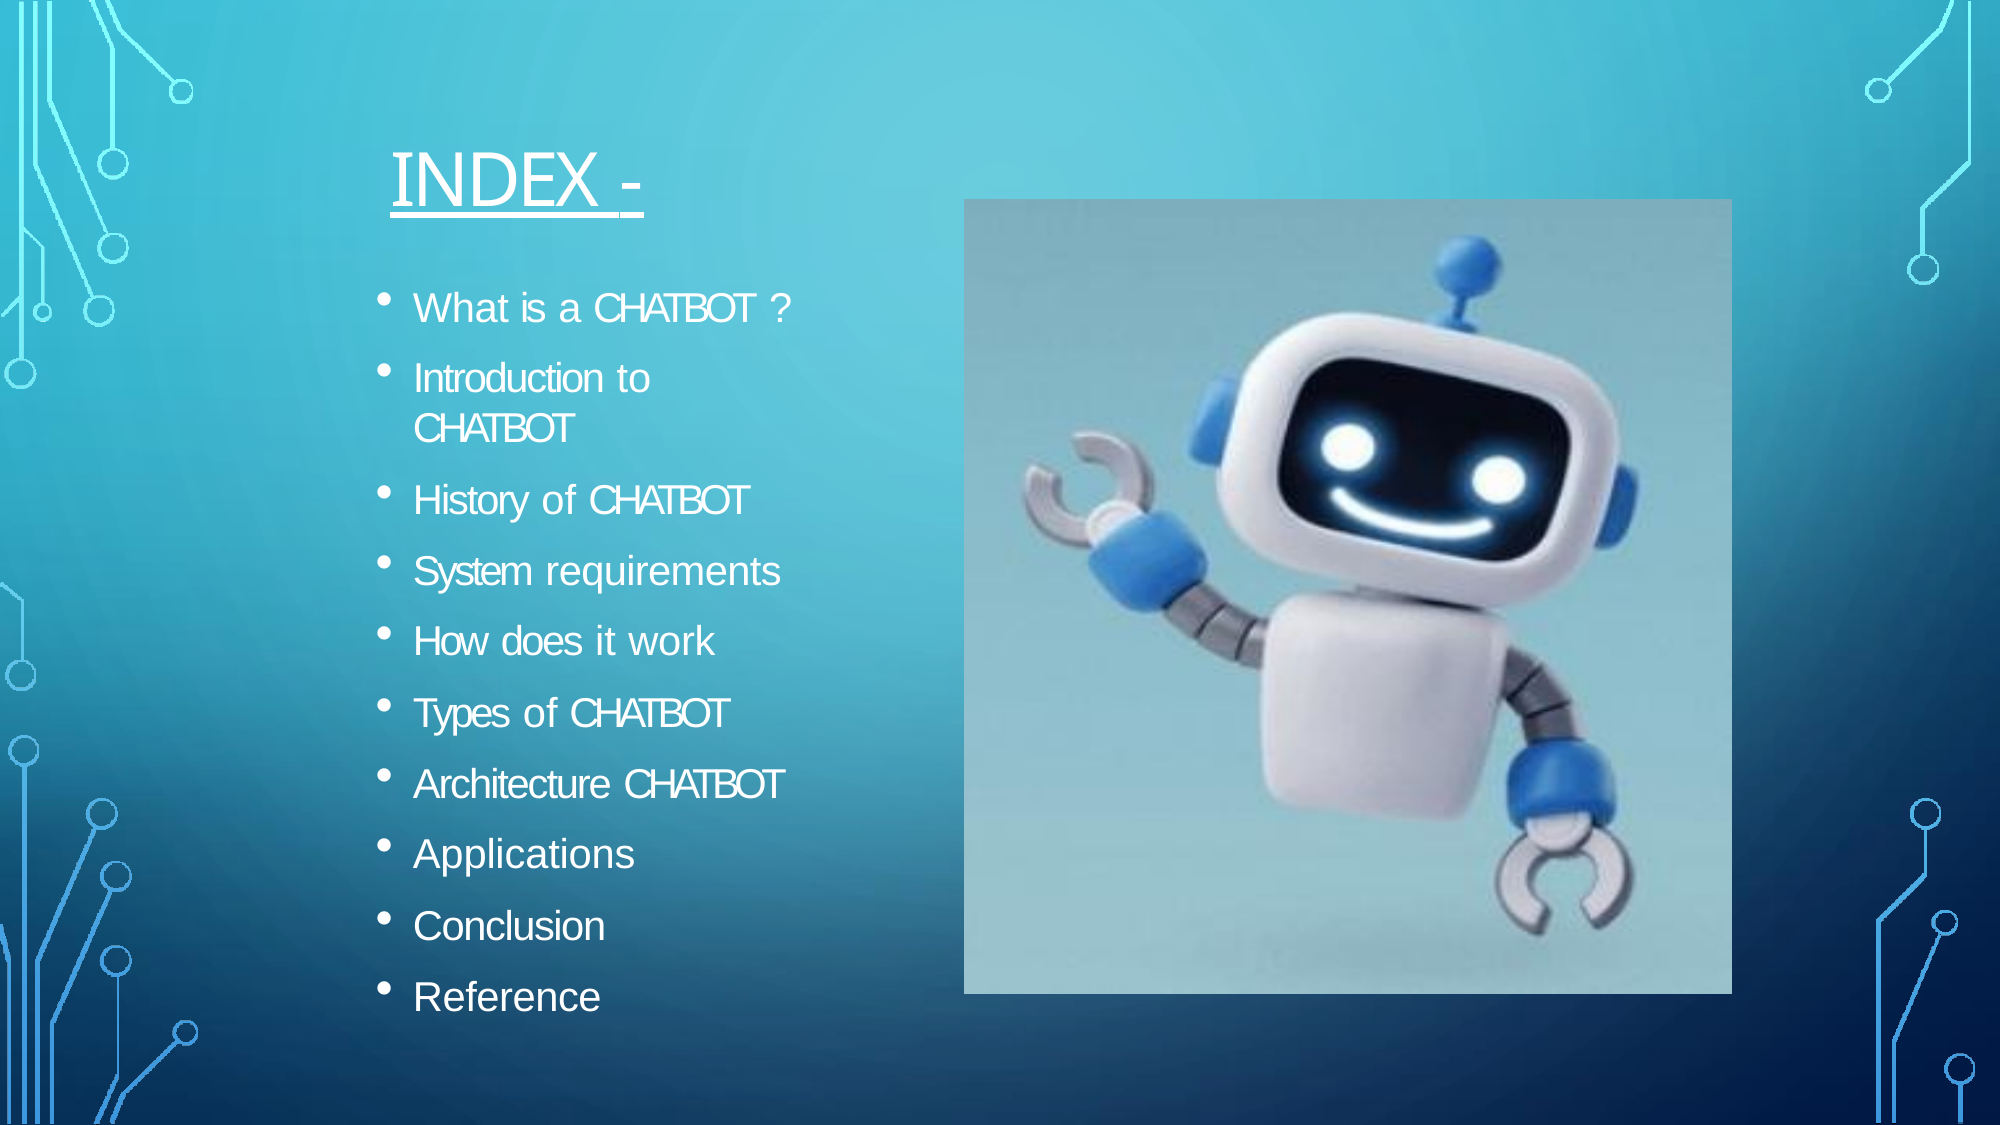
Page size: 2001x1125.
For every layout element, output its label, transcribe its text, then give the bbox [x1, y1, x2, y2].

text_box What is a CHATBOT ? Introduction to CHATBOT History of CHATBOT System requirements How does it work Types of CHATBOT Architecture CHATBOT Applications Conclusion Reference [373, 269, 823, 1020]
title INDEX - [388, 129, 669, 269]
picture [0, 0, 2000, 1125]
